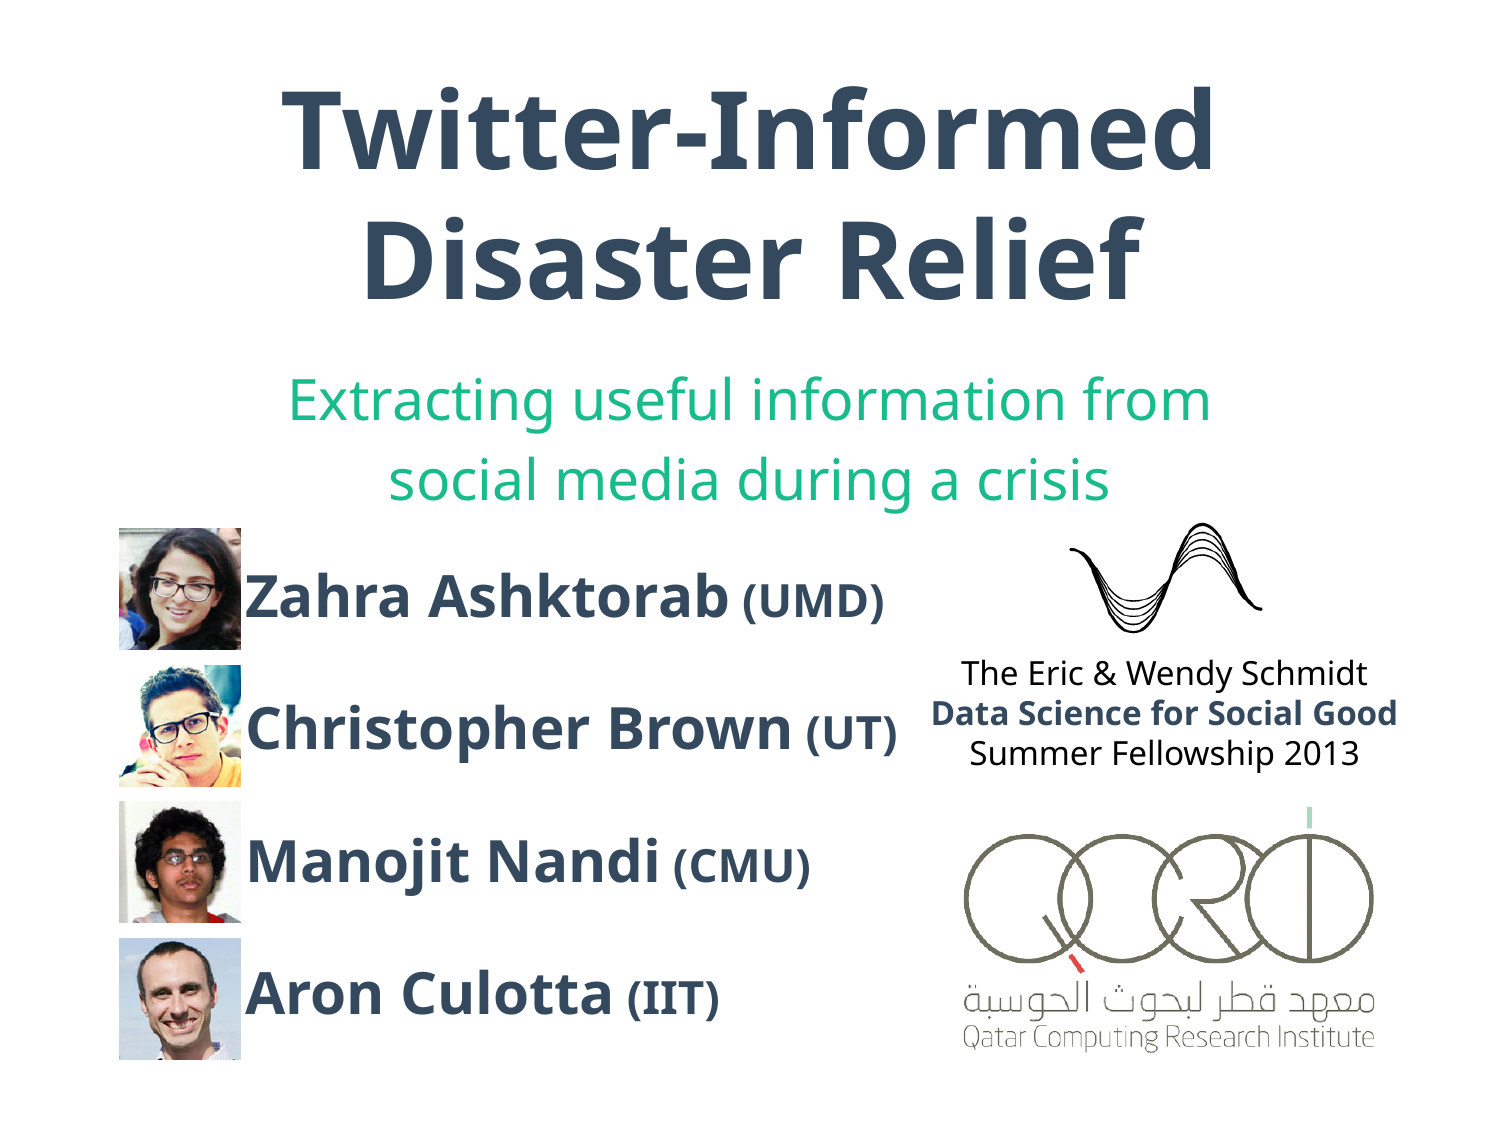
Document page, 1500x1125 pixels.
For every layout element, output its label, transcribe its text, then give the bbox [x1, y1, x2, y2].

picture [119, 665, 241, 787]
text_box The Eric & Wendy Schmidt Data Science for Social Good Summer Fellowship 2013 [915, 644, 1414, 780]
picture [1059, 504, 1270, 648]
picture [119, 938, 241, 1060]
title Twitter-Informed Disaster Relief [0, 48, 1500, 335]
picture [119, 801, 241, 924]
text_box Zahra Ashktorab (UMD) Christopher Brown (UT) Manojit Nandi (CMU) Aron Culotta (IIT) [230, 551, 913, 1034]
subtitle Extracting useful information from social media during a crisis [0, 355, 1500, 519]
picture [119, 528, 241, 651]
picture [959, 802, 1378, 1055]
